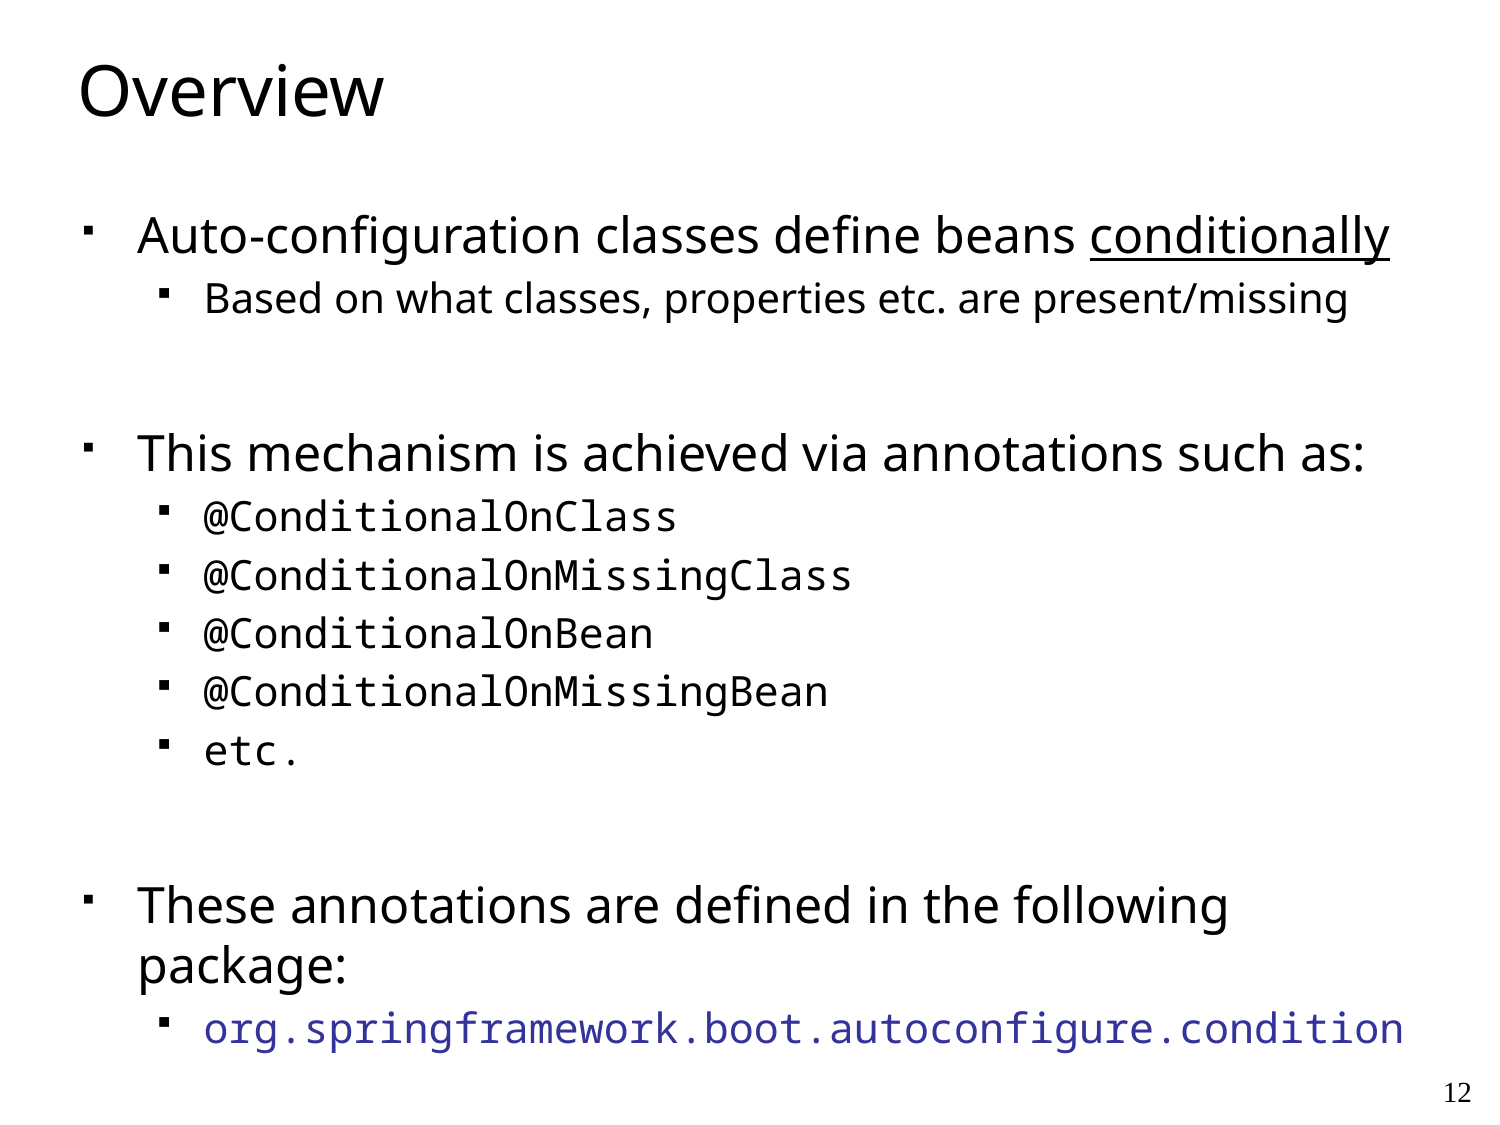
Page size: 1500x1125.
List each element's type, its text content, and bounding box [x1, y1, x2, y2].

footer 12 [1417, 1040, 1497, 1117]
list Auto-configuration classes define beans conditionally Based on what classes, properties etc. are present/missing This mechanism is achieved via annotations such as: @ConditionalOnClass @ConditionalOnMissingClass @ConditionalOnBean @ConditionalOnMissingBean etc. These annotations are defined in the following package: org.springframework.boot.autoconfigure.condition [66, 196, 1460, 1007]
title Overview [61, 24, 1465, 139]
